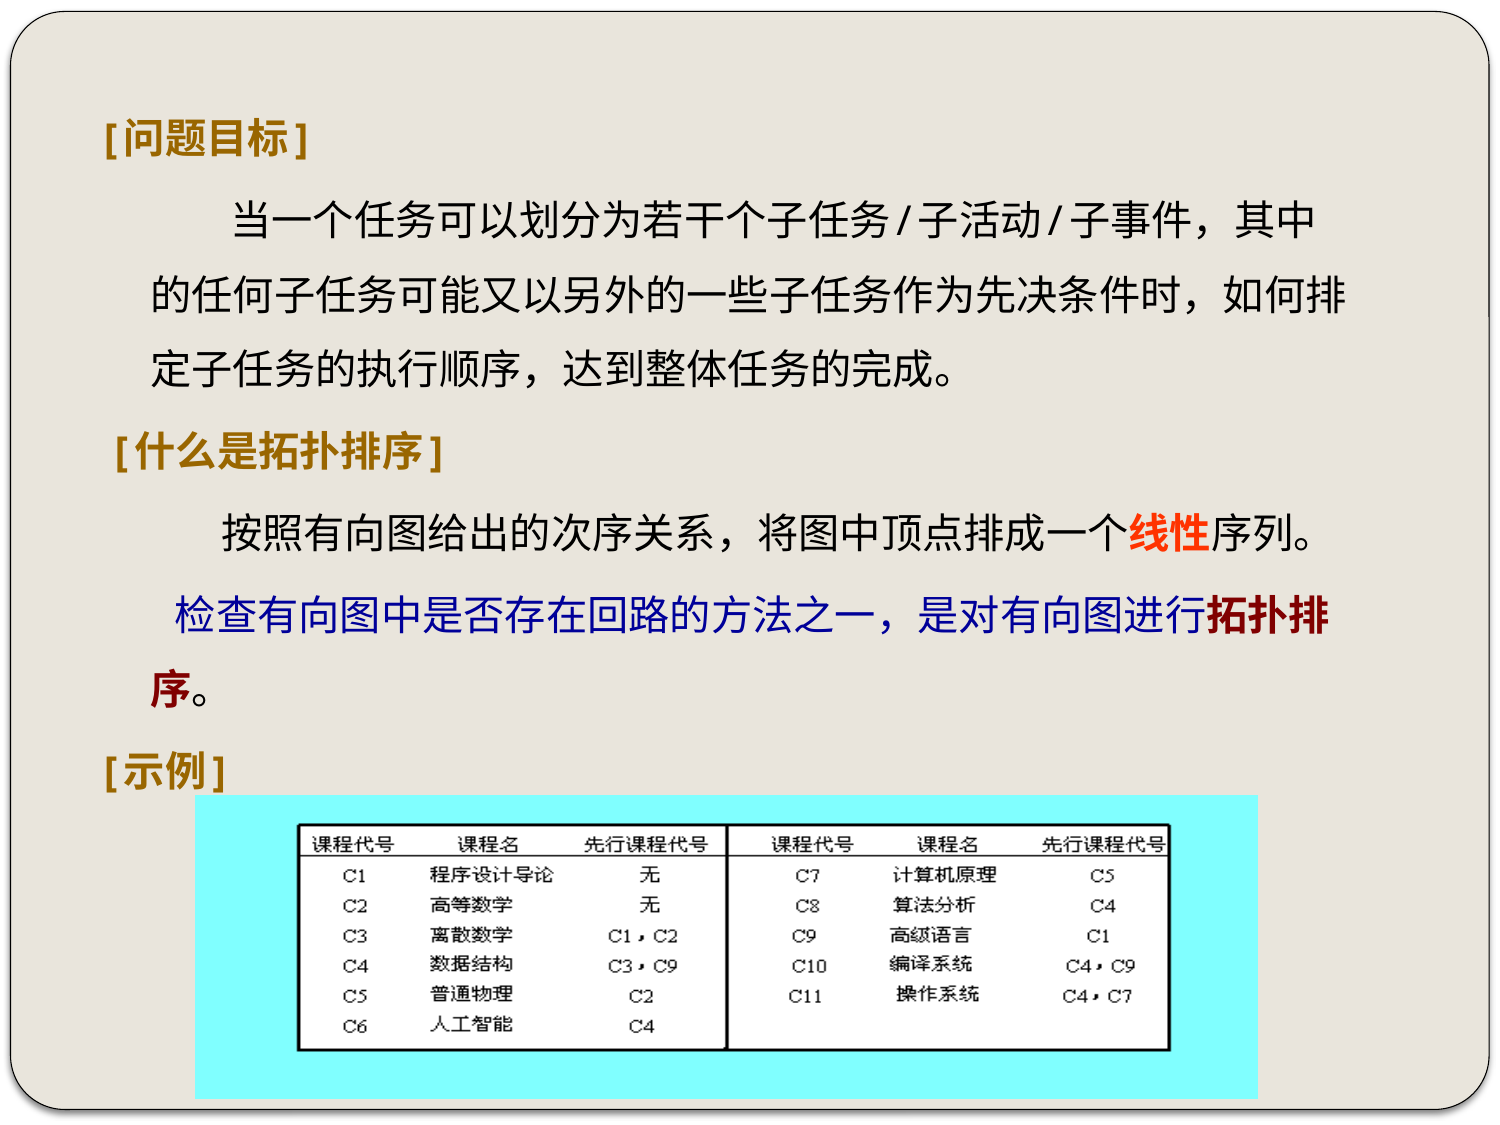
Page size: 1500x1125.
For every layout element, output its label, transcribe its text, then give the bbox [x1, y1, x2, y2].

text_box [194, 795, 1258, 1099]
list [问题目标] 当一个任务可以划分为若干个子任务/子活动/子事件，其中的任何子任务可能又以另外的一些子任务作为先决条件时，如何排定子任务的执行顺序，达到整体任务的完成。 [什么是拓扑排序] 按照有向图给出的次序关系，将图中顶点排成一个线性序列。 检查有向图中是否存在回路的方法之一，是对有向图进行拓扑排序。 [示例] 课程之间的依赖关系及其拓扑次序排列。 [88, 35, 1364, 894]
